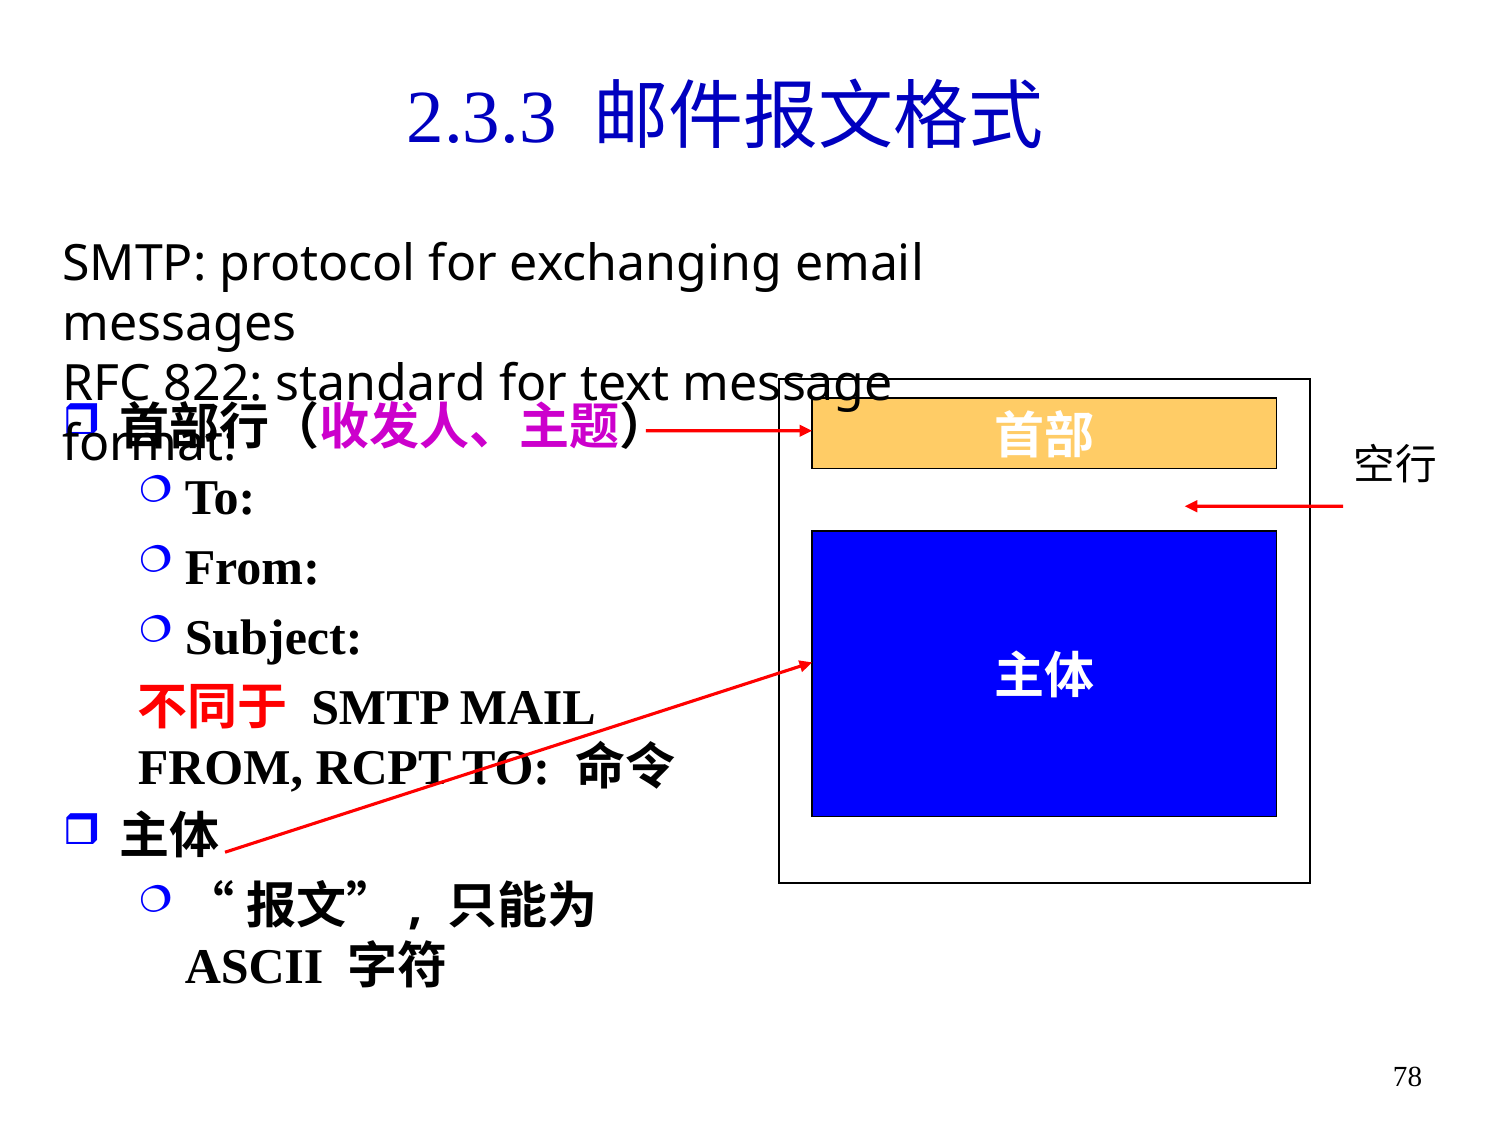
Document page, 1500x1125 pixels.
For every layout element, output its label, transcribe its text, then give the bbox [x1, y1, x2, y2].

slide_number 78 [1362, 1050, 1438, 1125]
text_box [224, 660, 812, 853]
text_box 空行 [1338, 430, 1452, 496]
text_box [1184, 500, 1344, 513]
list 首部行（收发人、主题） To: From: Subject: 不同于 SMTP MAIL FROM, RCPT TO: 命令 主体 “报文”, 只能为ASCII 字符 [47, 479, 736, 946]
text_box [778, 379, 1310, 884]
text_box SMTP: protocol for exchanging email messages RFC 822: standard for text message format: [47, 223, 1051, 479]
title 2.3.3 邮件报文格式 [87, 37, 1363, 188]
